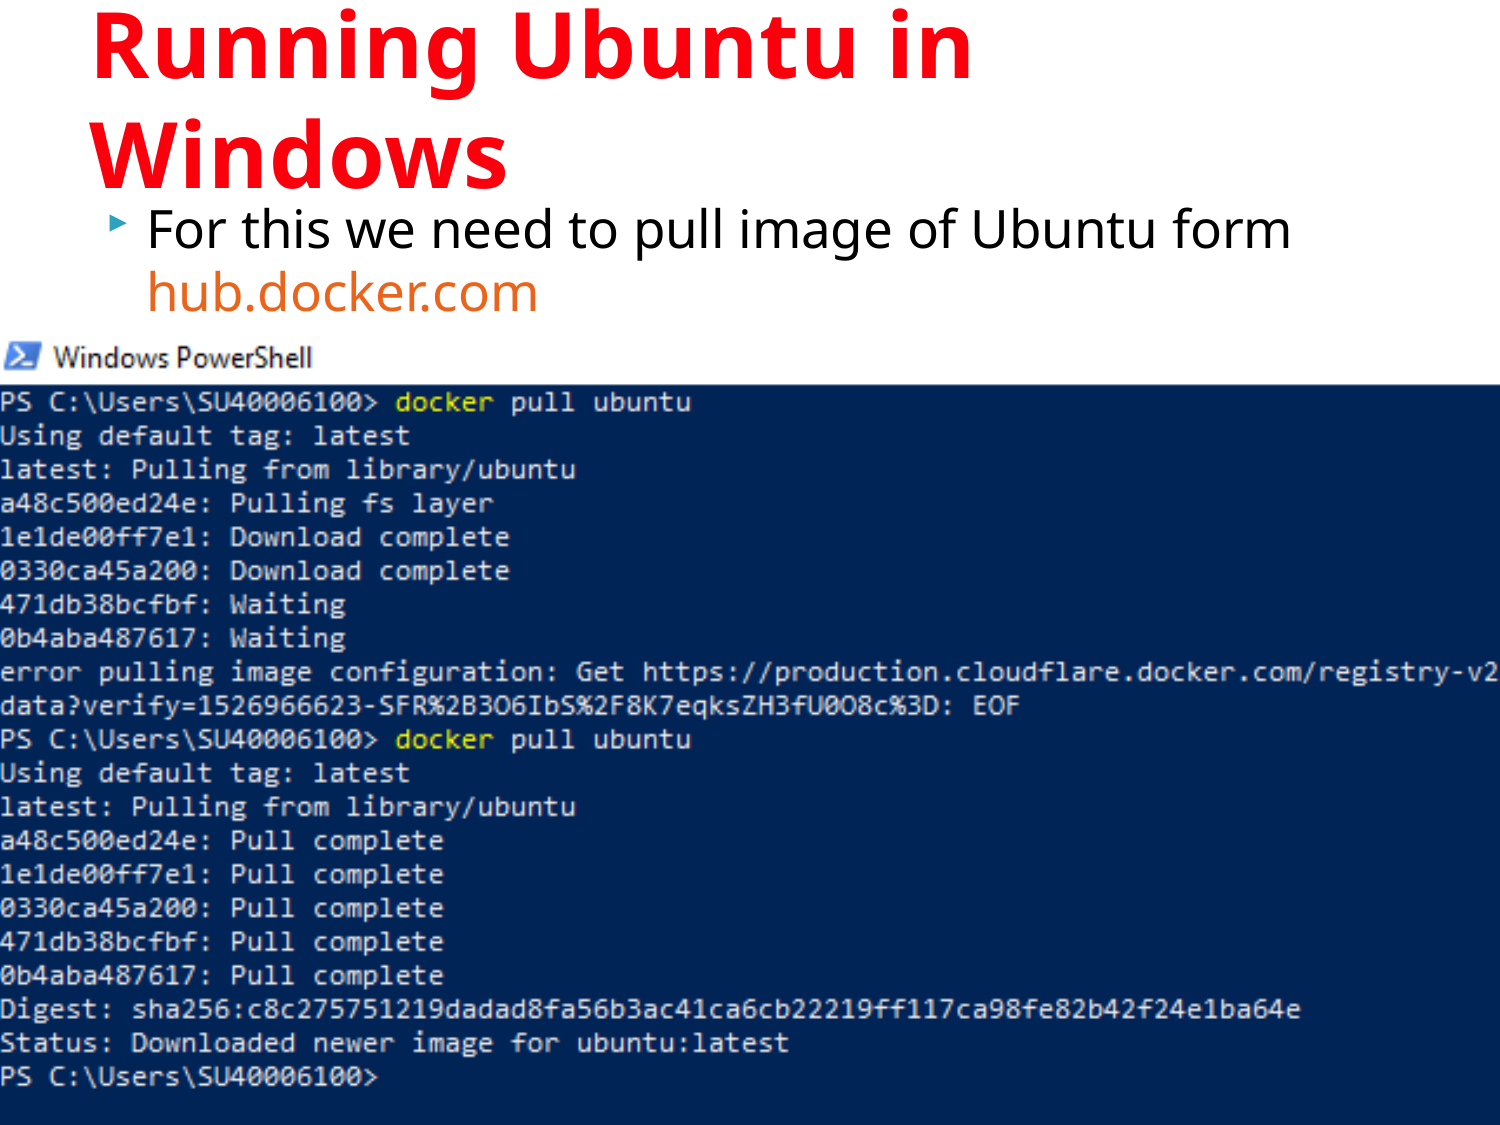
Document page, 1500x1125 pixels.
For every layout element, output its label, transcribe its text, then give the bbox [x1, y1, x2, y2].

picture [0, 329, 1500, 1125]
title Running Ubuntu in Windows [75, 3, 1425, 191]
list For this we need to pull image of Ubuntu form hub.docker.com [75, 191, 1425, 329]
